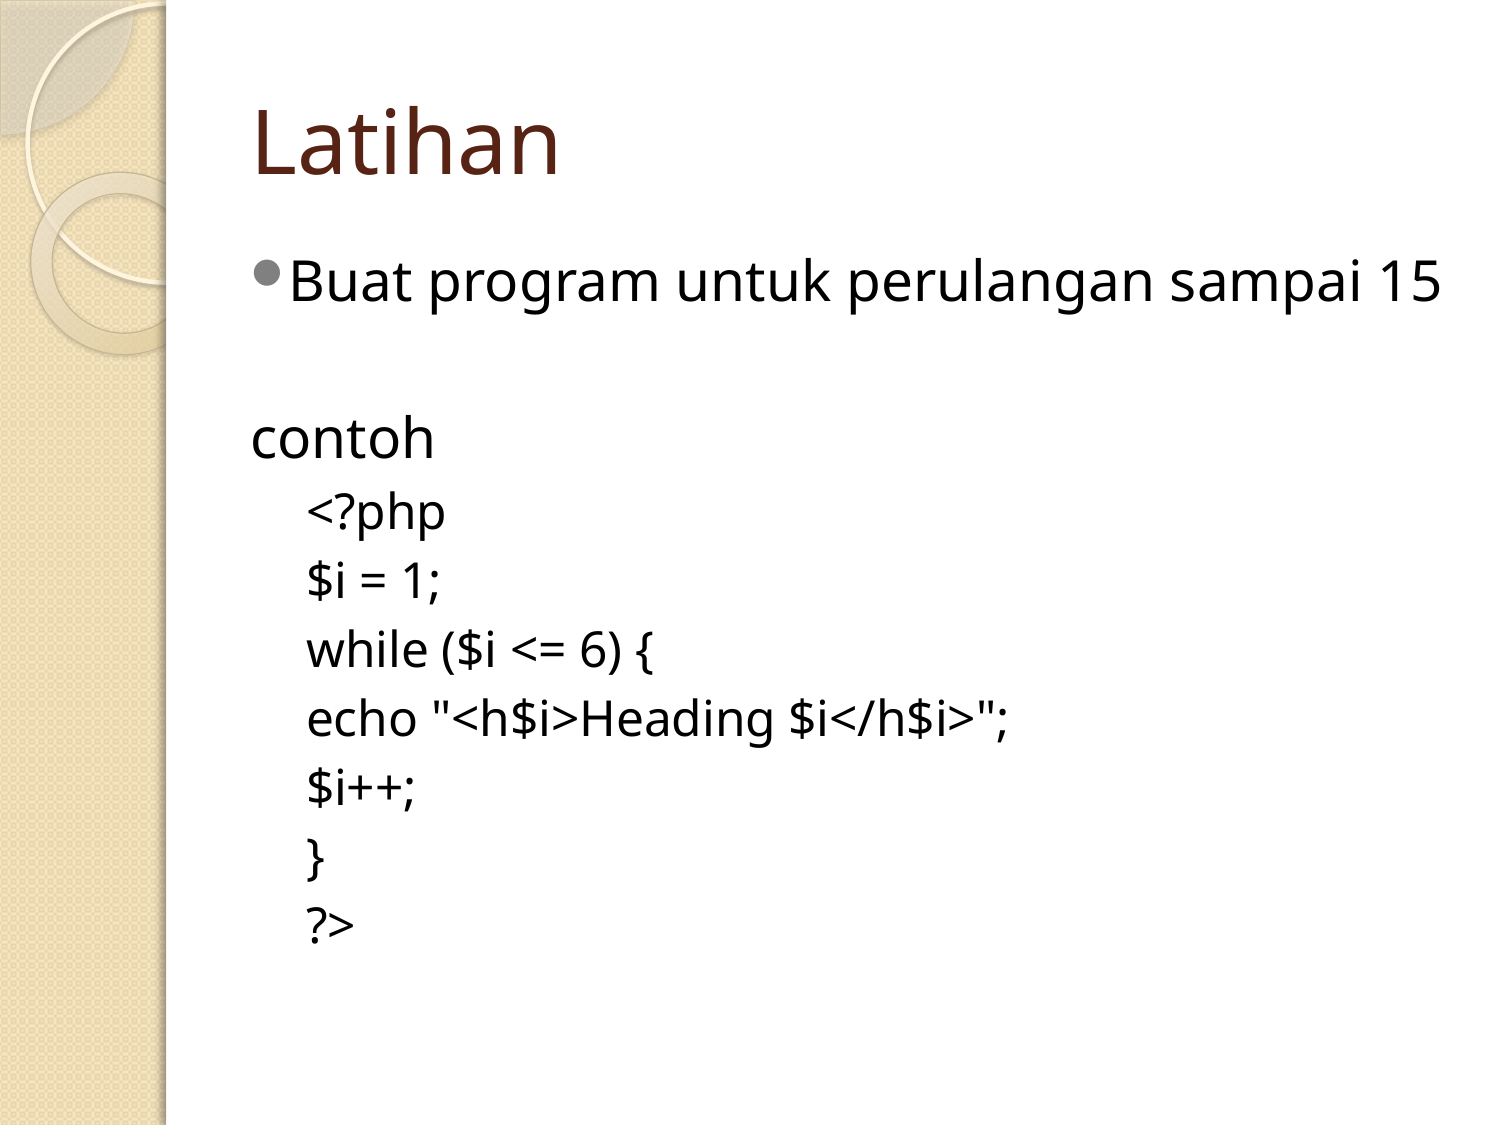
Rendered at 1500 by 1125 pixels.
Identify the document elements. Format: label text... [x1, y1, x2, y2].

title Latihan [235, 45, 1466, 233]
list Buat program untuk perulangan sampai 15 contoh <?php $i = 1; while ($i <= 6) { echo "<h$i>Heading $i</h$i>"; $i++; } ?> [235, 237, 1466, 1025]
